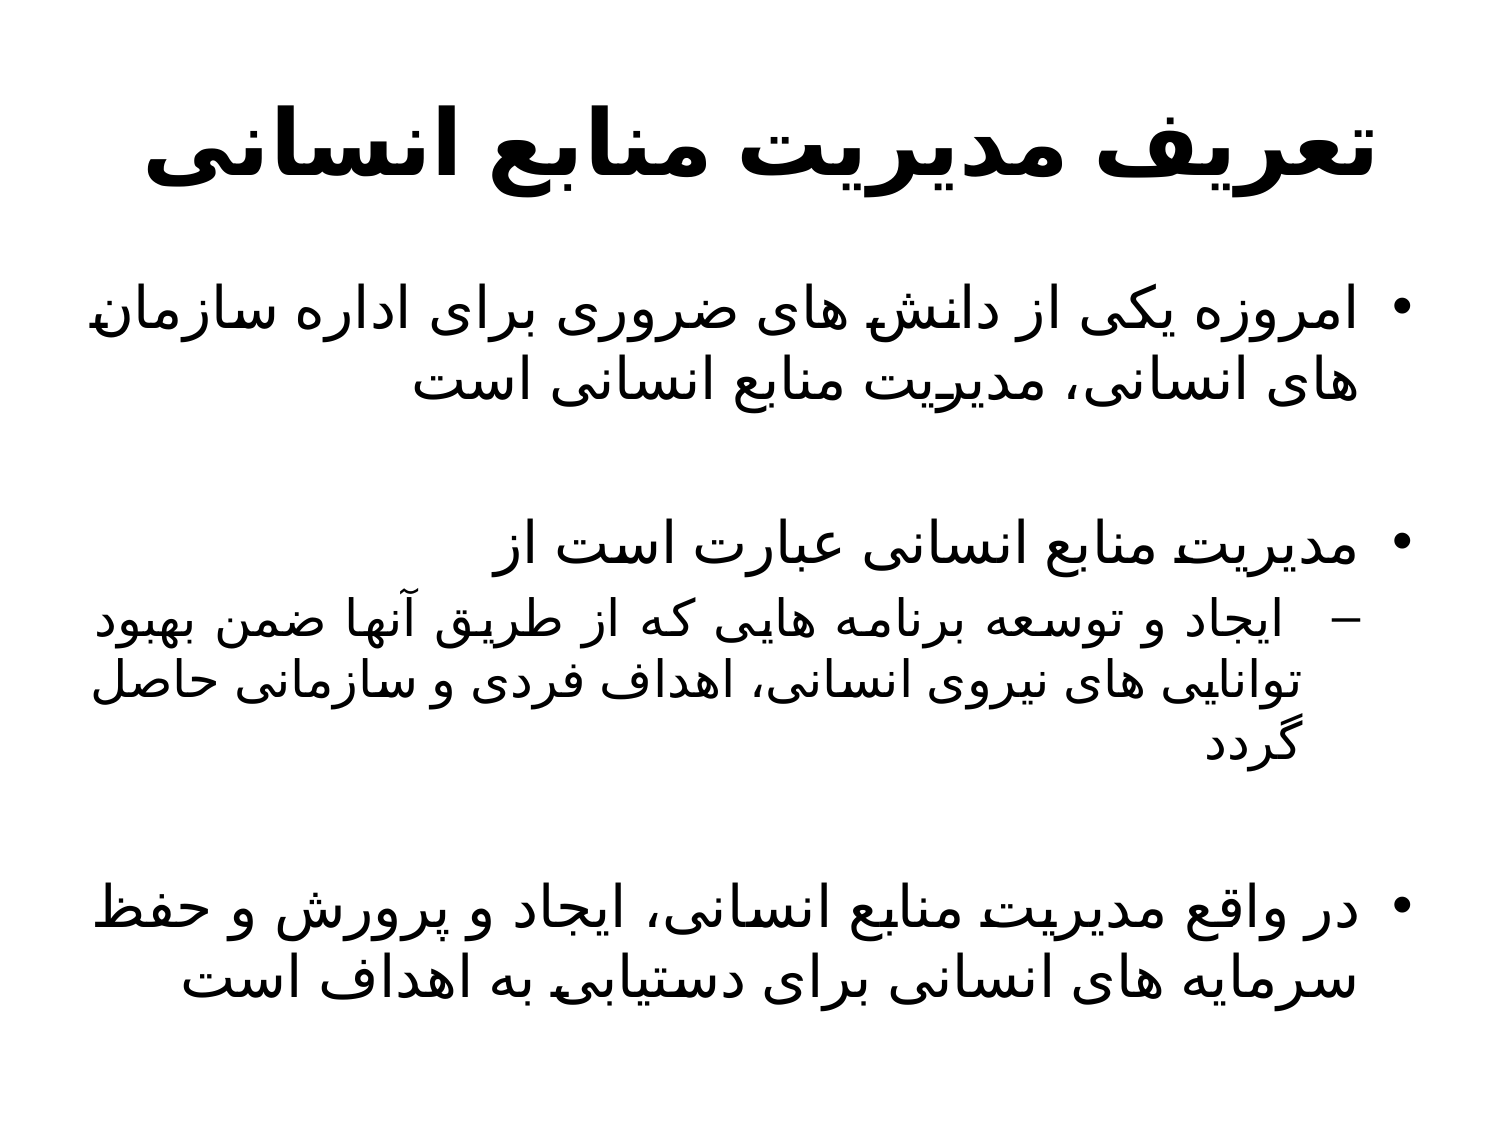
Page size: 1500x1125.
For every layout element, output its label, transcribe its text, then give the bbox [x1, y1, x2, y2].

title تعریف مديريت منابع انسانى [75, 45, 1425, 233]
list امروزه يكى از دانش هاى ضرورى براى اداره سازمان هاى انسانى، مديريت منابع انسانى است مديريت منابع انسانى عبارت است از ايجاد و توسعه برنامه هايى كه از طريق آنها ضمن بهبود توانايى هاى نيروى انسانى، اهداف فردى و سازمانى حاصل گردد در واقع مديريت منابع انسانى، ايجاد و پرورش و حفظ سرمايه هاى انسانى براى دستيابى به اهداف است [75, 262, 1425, 1063]
